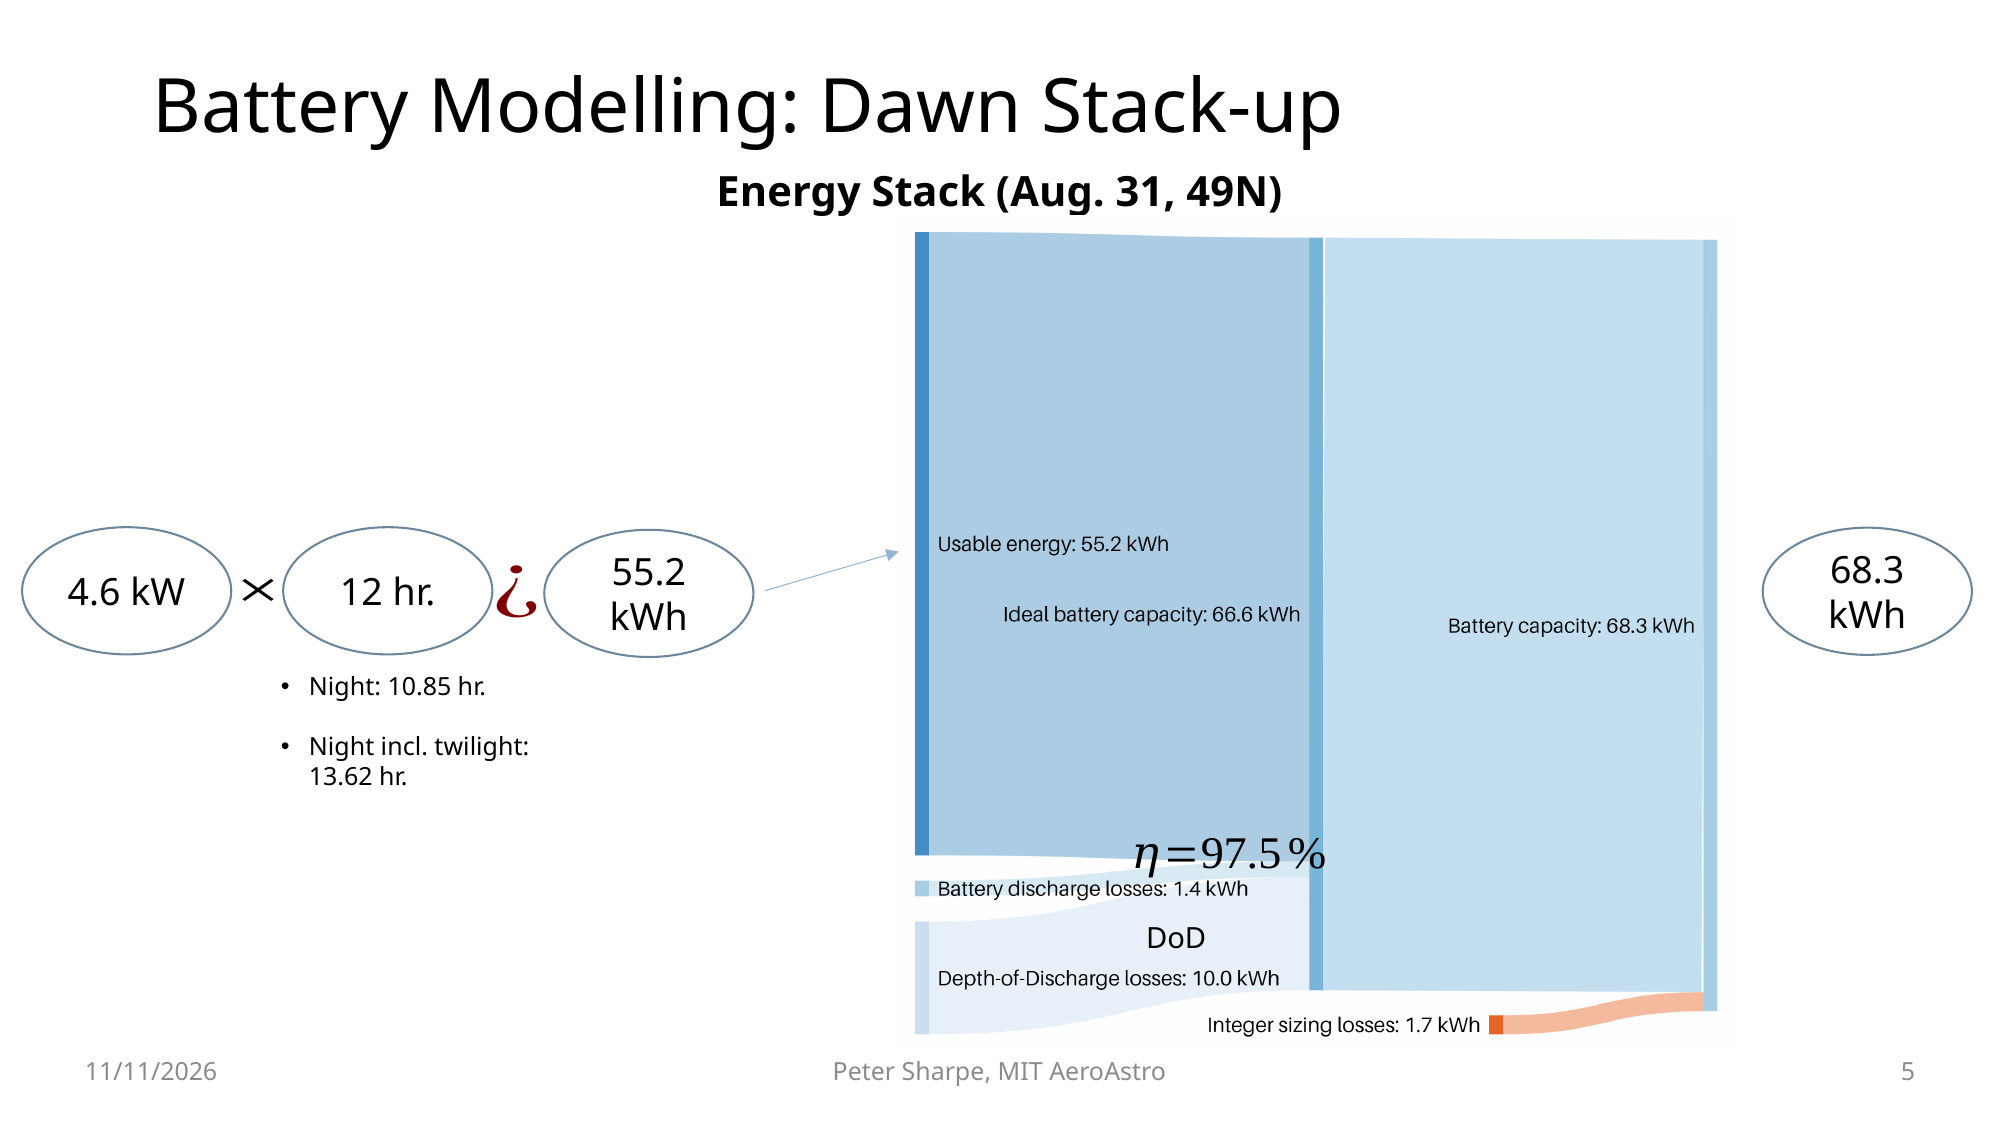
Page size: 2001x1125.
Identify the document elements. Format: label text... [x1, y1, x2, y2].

text_box 55.2 kWh [543, 528, 755, 659]
text_box 68.3 kWh [1761, 526, 1973, 656]
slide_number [69, 1042, 267, 1103]
slide_number 5 [1733, 1042, 1931, 1103]
text_box Energy Stack (Aug. 31, 49N) [614, 157, 1386, 223]
text_box 4.6 kW [21, 526, 233, 656]
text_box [764, 551, 899, 591]
footer Peter Sharpe, MIT AeroAstro [287, 1042, 1713, 1103]
text_box 12 hr. [282, 526, 494, 656]
title Battery Modelling: Dawn Stack-up [137, 59, 1863, 157]
picture [898, 215, 1734, 1051]
text_box Night: 10.85 hr. Night incl. twilight: 13.62 hr. [266, 663, 566, 798]
